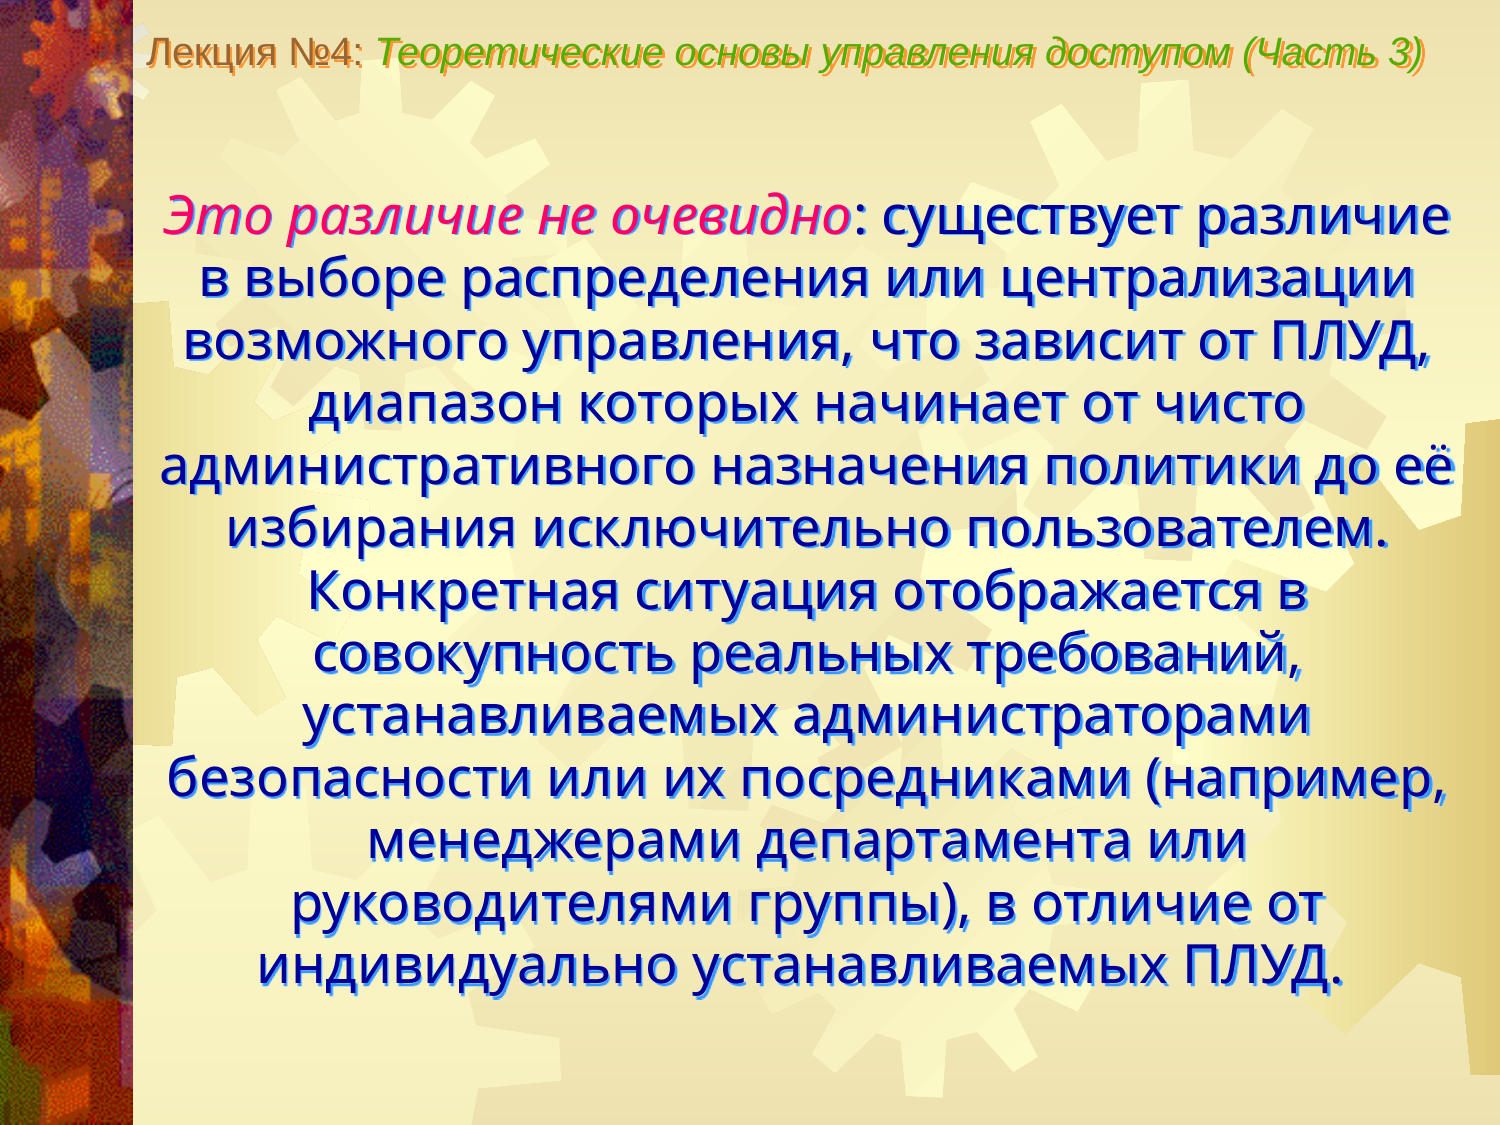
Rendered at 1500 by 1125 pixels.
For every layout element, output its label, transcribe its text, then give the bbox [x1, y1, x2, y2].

picture [0, 0, 133, 1125]
text_box Это различие не очевидно: существует различие в выборе распределения или централизации возможного управления, что зависит от ПЛУД, диапазон которых начинает от чисто административного назначения политики до её избирания исключительно пользователем. Конкретная ситуация отображается в совокупность реальных требований, устанавливаемых администраторами безопасности или их посредниками (например, менеджерами департамента или руководителями группы), в отличие от индивидуально устанавливаемых ПЛУД. [152, 182, 1464, 995]
text_box Лекция №4: Теоретические основы управления доступом (Часть 3) [123, 31, 1500, 75]
